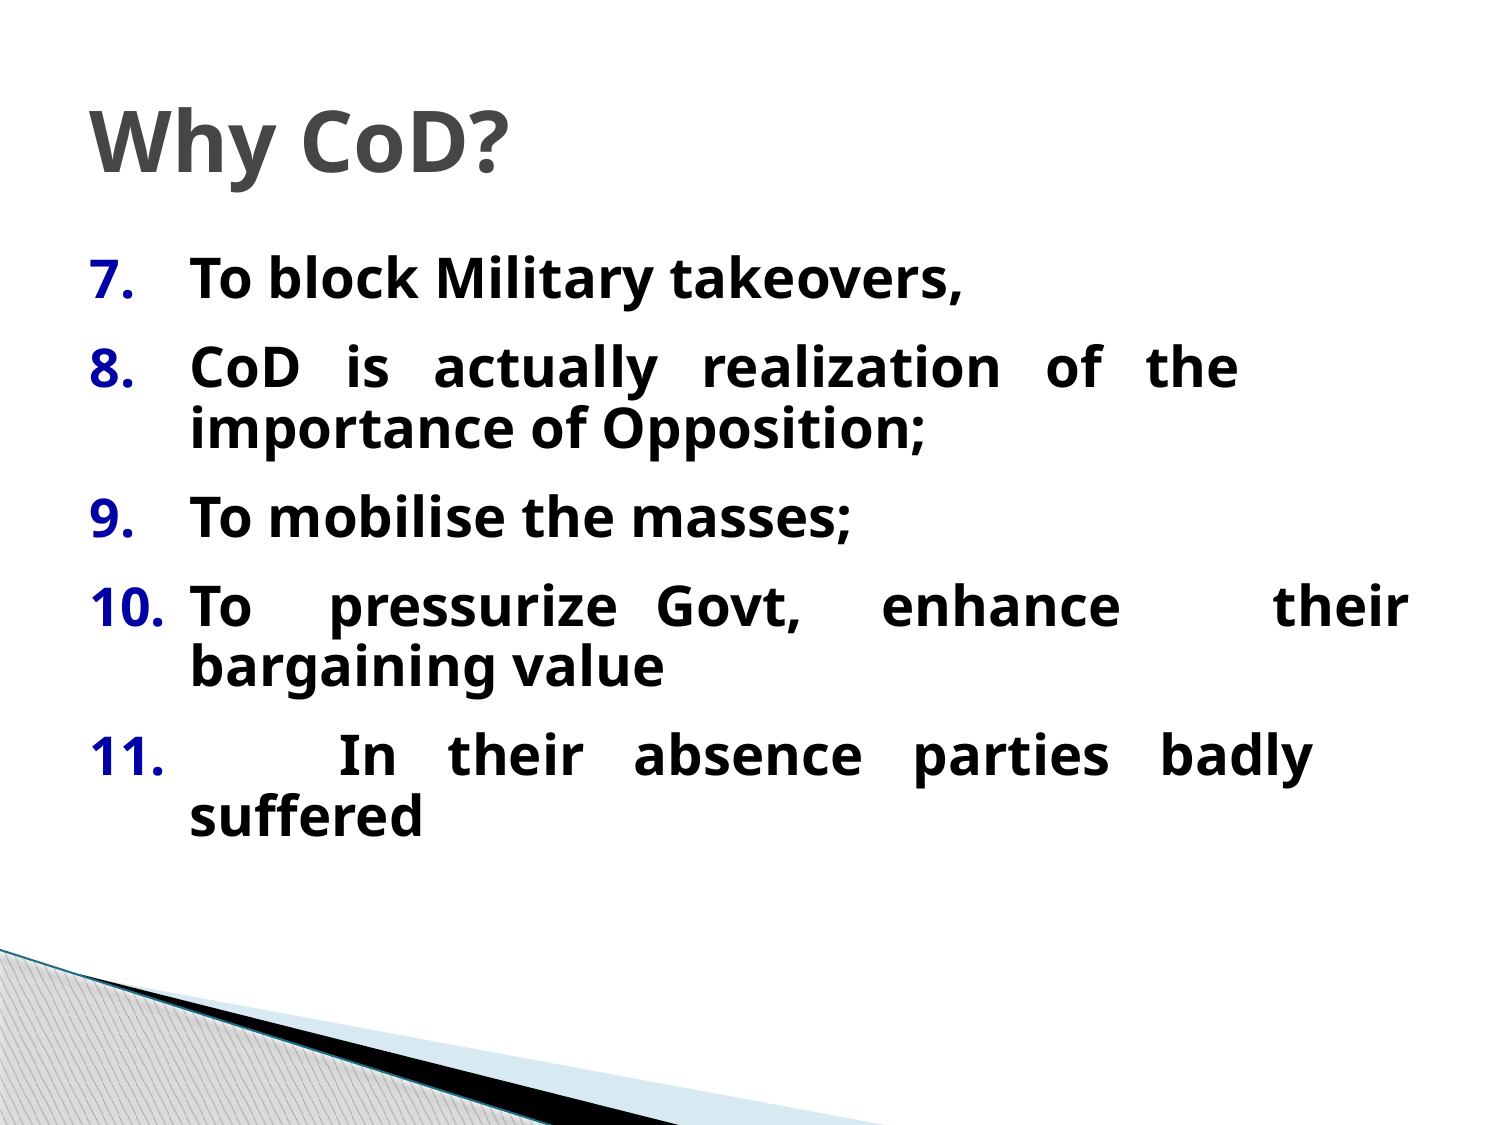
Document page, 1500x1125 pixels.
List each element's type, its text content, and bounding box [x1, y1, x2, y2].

list To block Military takeovers, CoD is actually realization of the importance of Opposition; To mobilise the masses; To pressurize Govt, enhance their bargaining value In their absence parties badly suffered [75, 243, 1425, 986]
title Why CoD? [75, 45, 1425, 233]
